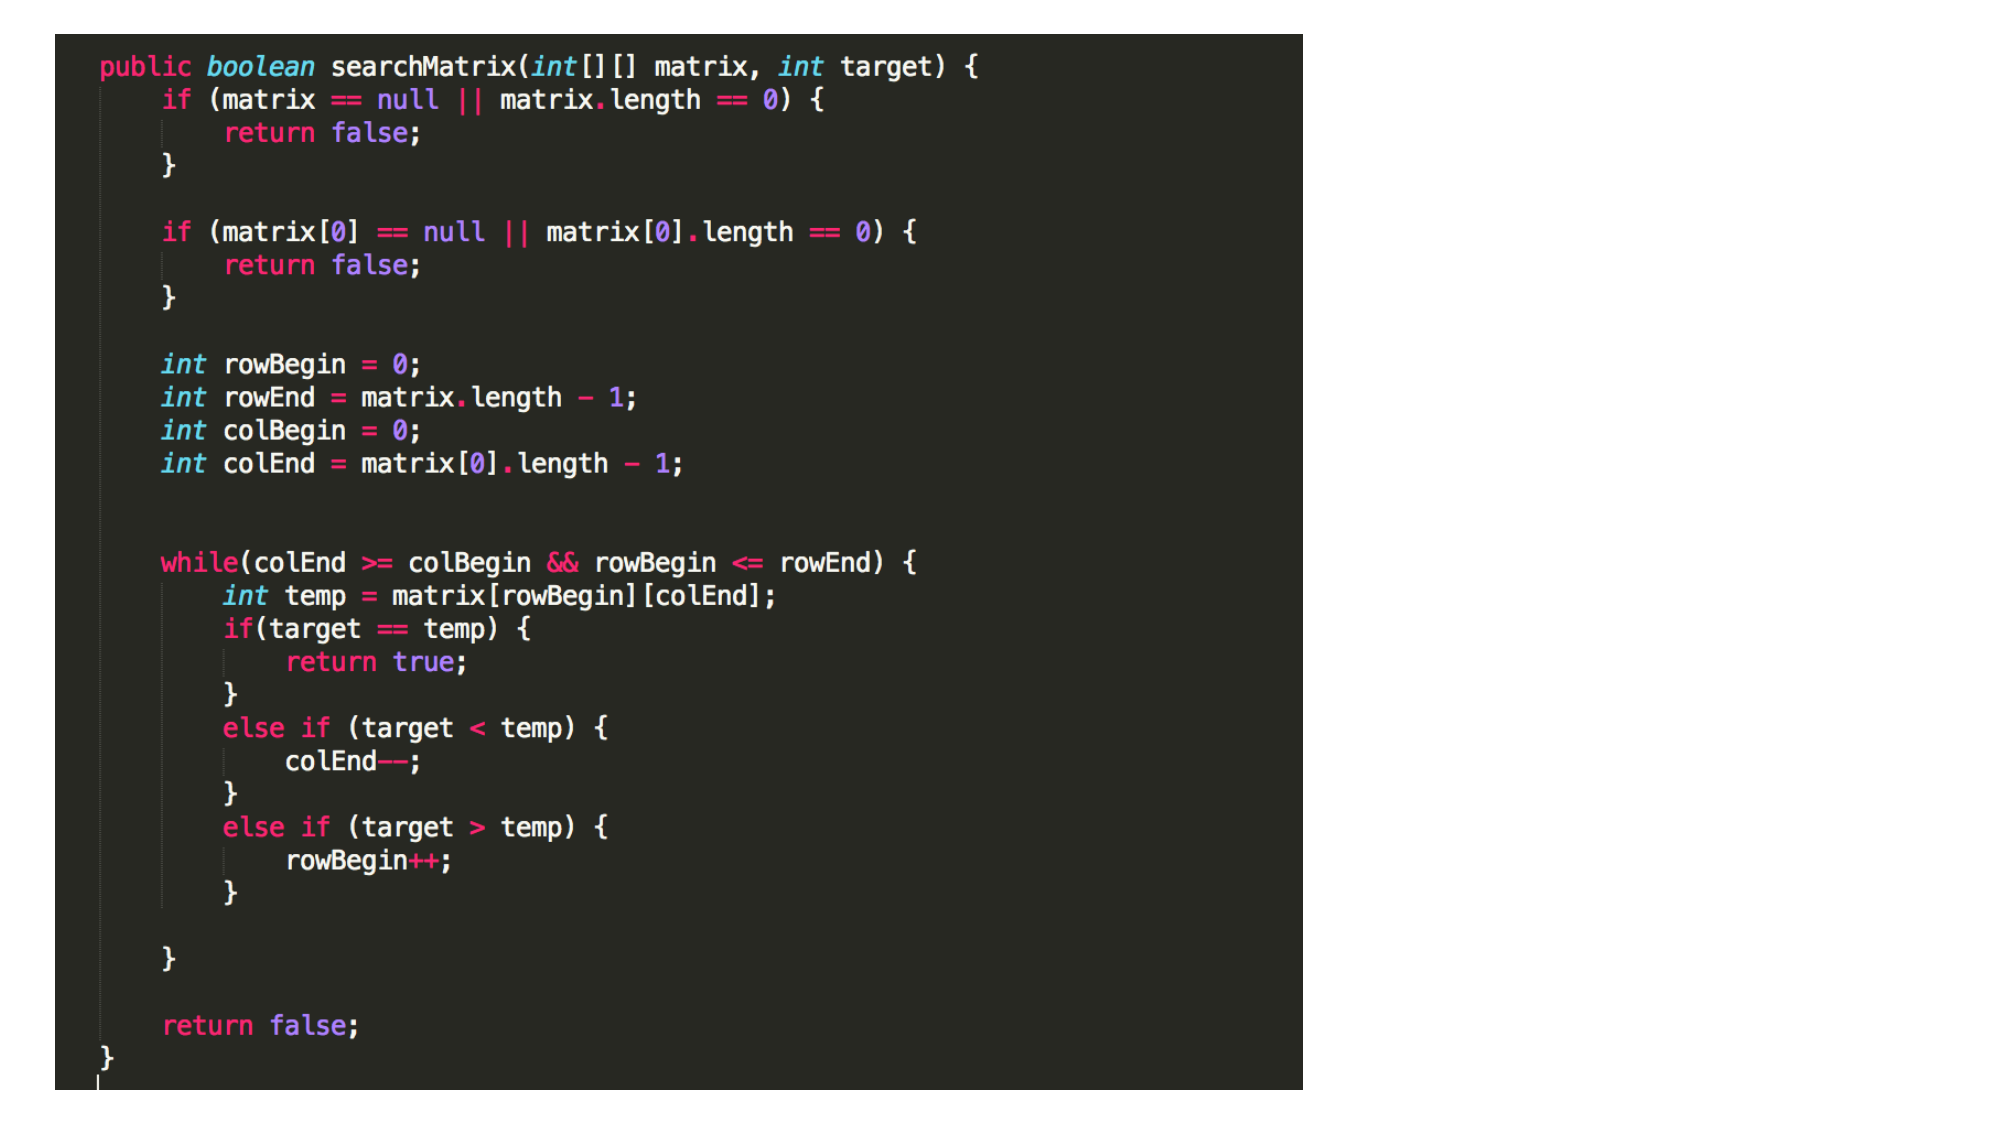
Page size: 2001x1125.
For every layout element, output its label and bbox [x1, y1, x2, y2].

picture [55, 34, 1303, 1090]
